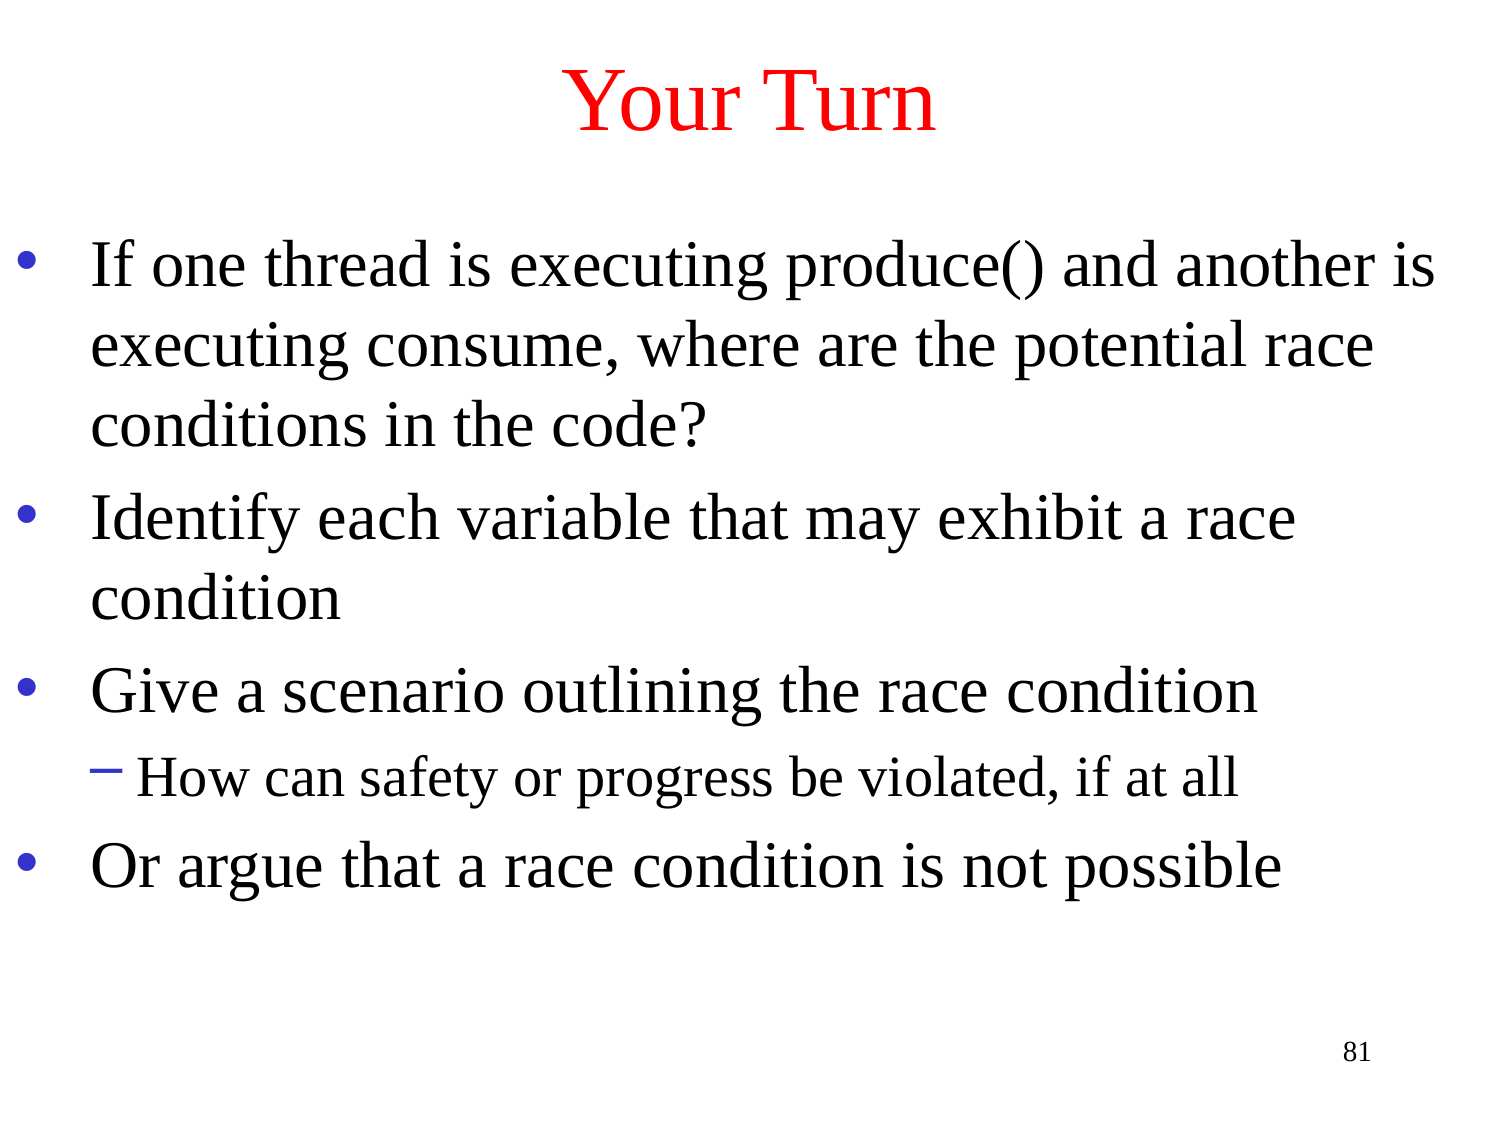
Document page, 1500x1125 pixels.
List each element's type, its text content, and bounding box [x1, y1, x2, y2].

slide_number 81 [1074, 1024, 1388, 1101]
list If one thread is executing produce() and another is executing consume, where are the potential race conditions in the code? Identify each variable that may exhibit a race condition Give a scenario outlining the race condition How can safety or progress be violated, if at all Or argue that a race condition is not possible [0, 118, 1500, 257]
title Your Turn [0, 0, 1500, 118]
